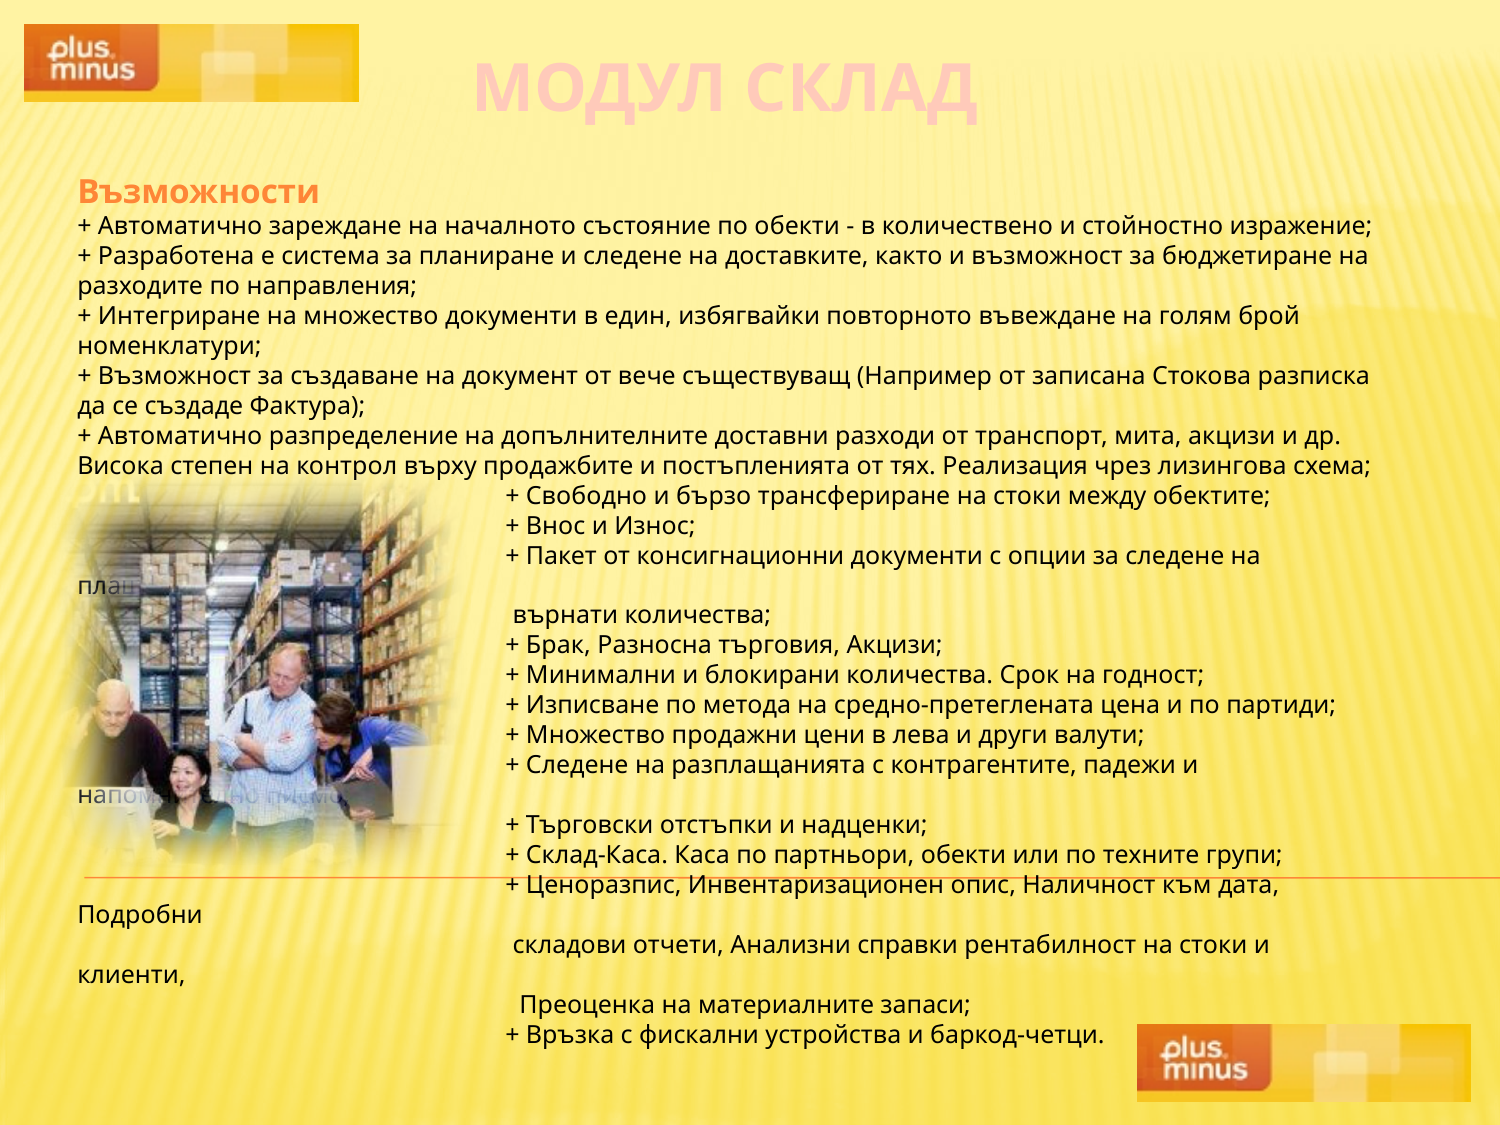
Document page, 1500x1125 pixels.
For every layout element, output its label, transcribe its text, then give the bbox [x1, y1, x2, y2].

text_box Модул склад [456, 37, 995, 133]
picture [49, 462, 470, 879]
picture [1137, 1024, 1472, 1103]
picture [24, 24, 359, 103]
title Възможности + Автоматично зареждане на началното състояние по обекти - в количествено и стойностно изражение; + Разработена е система за планиране и следене на доставките, както и възможност за бюджетиране на разходите по направления; + Интегриране на множество документи в един, избягвайки повторното въвеждане на голям брой номенклатури; + Възможност за създаване на документ от вече съществуващ (Например от записана Стокова разписка да се създаде Фактура); + Автоматично разпределение на допълнителните доставни разходи от транспорт, мита, акцизи и др. Висока степен на контрол върху продажбите и постъпленията от тях. Реализация чрез лизингова схема; + Свободно и бързо трансфериране на стоки между обектите; + Внос и Износ; + Пакет от консигнационни документи с опции за следене на плащанията и върнати количества; + Брак, Разносна търговия, Акцизи; + Минимални и блокирани количества. Срок на годност; + Изписване по метода на средно-претеглената цена и по партиди; + Множество продажни цени в лева и други валути; + Следене на разплащанията с контрагентите, падежи и напомнително писмо; + Търговски отстъпки и надценки; + Склад-Каса. Каса по партньори, обекти или по техните групи; + Ценоразпис, Инвентаризационен опис, Наличност към дата, Подробни складови отчети, Анализни справки рентабилност на стоки и клиенти, Преоценка на материалните запаси; + Връзка с фискални устройства и баркод-четци. [62, 162, 1400, 363]
